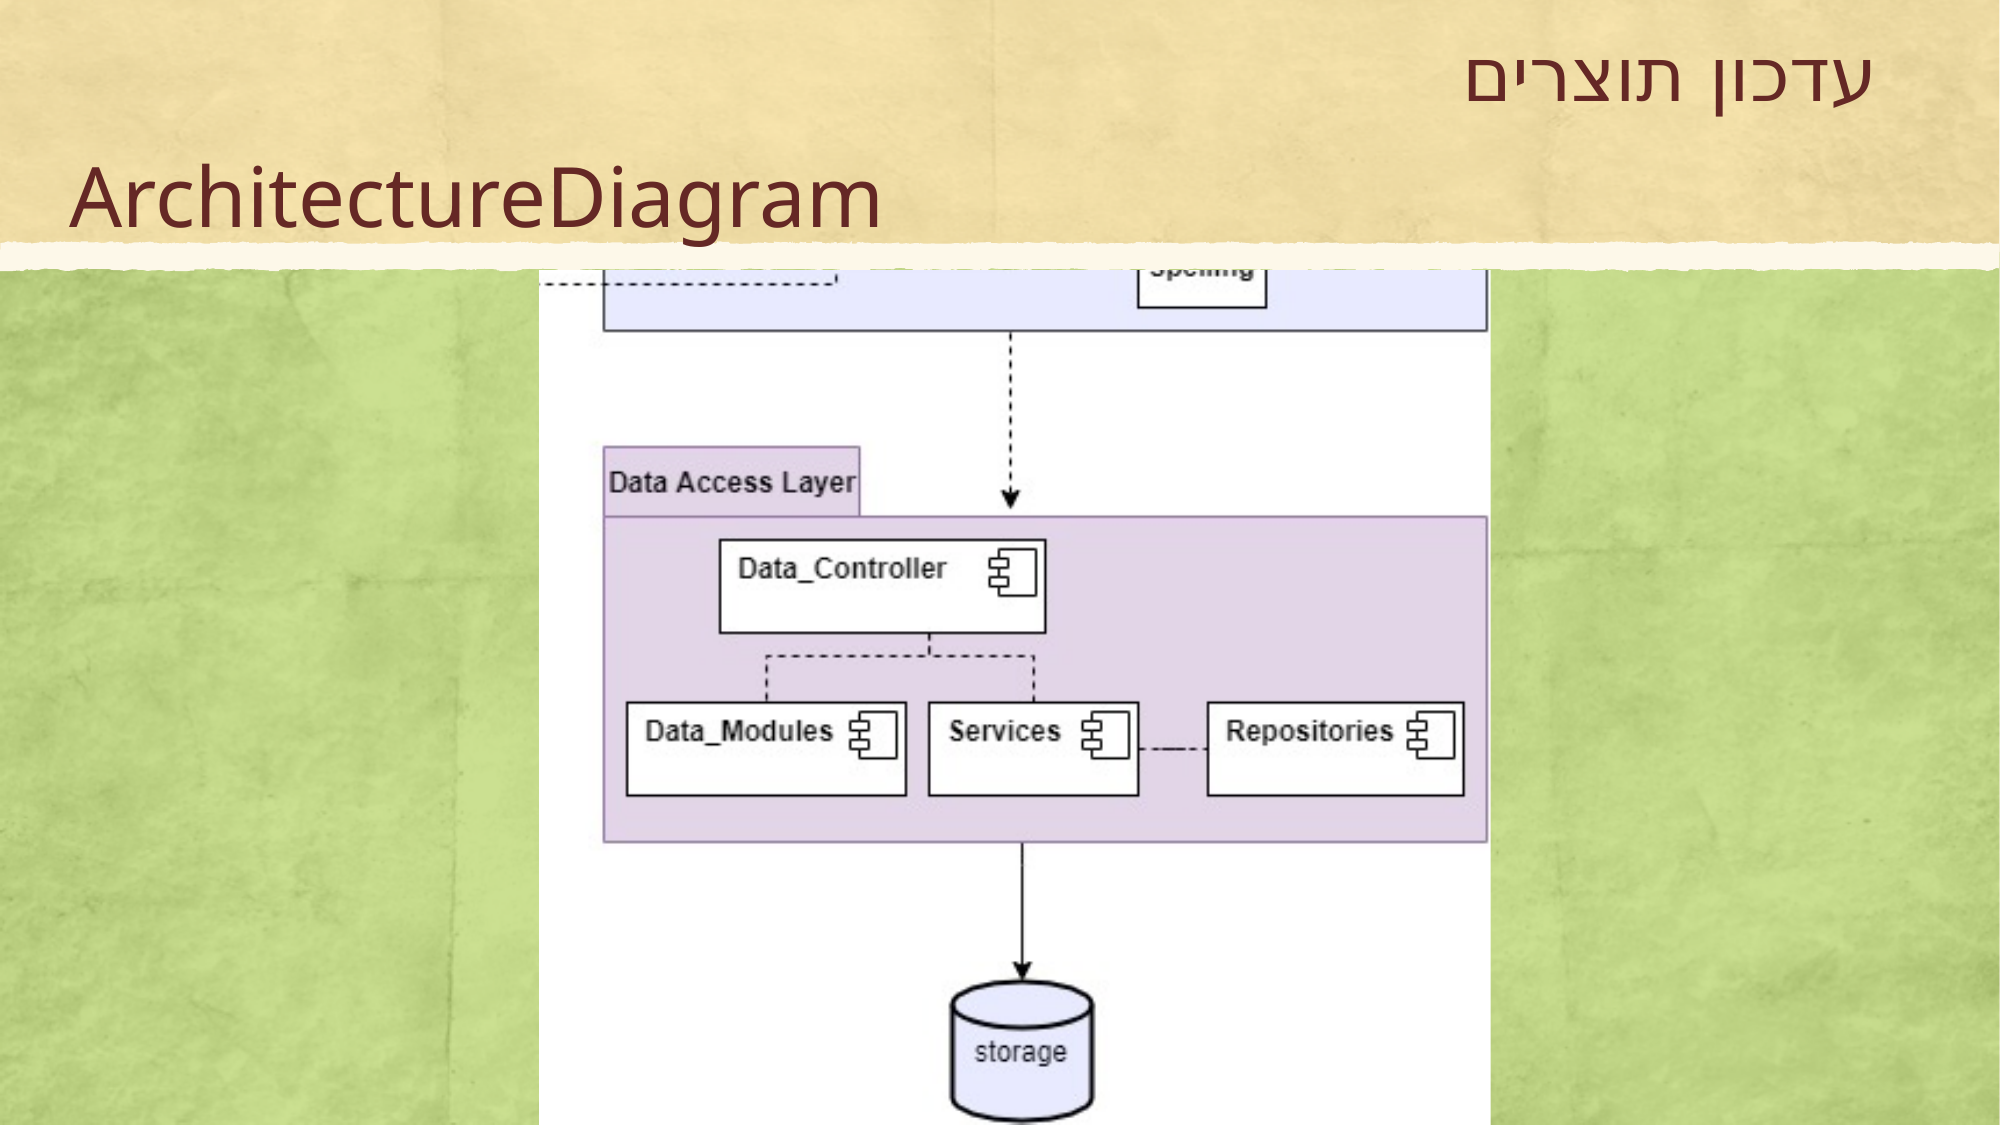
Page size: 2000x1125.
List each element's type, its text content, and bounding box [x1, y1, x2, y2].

text_box ArchitectureDiagram [0, 137, 900, 252]
picture [538, 270, 1491, 1125]
title עדכון תוצרים [1306, 19, 1894, 126]
